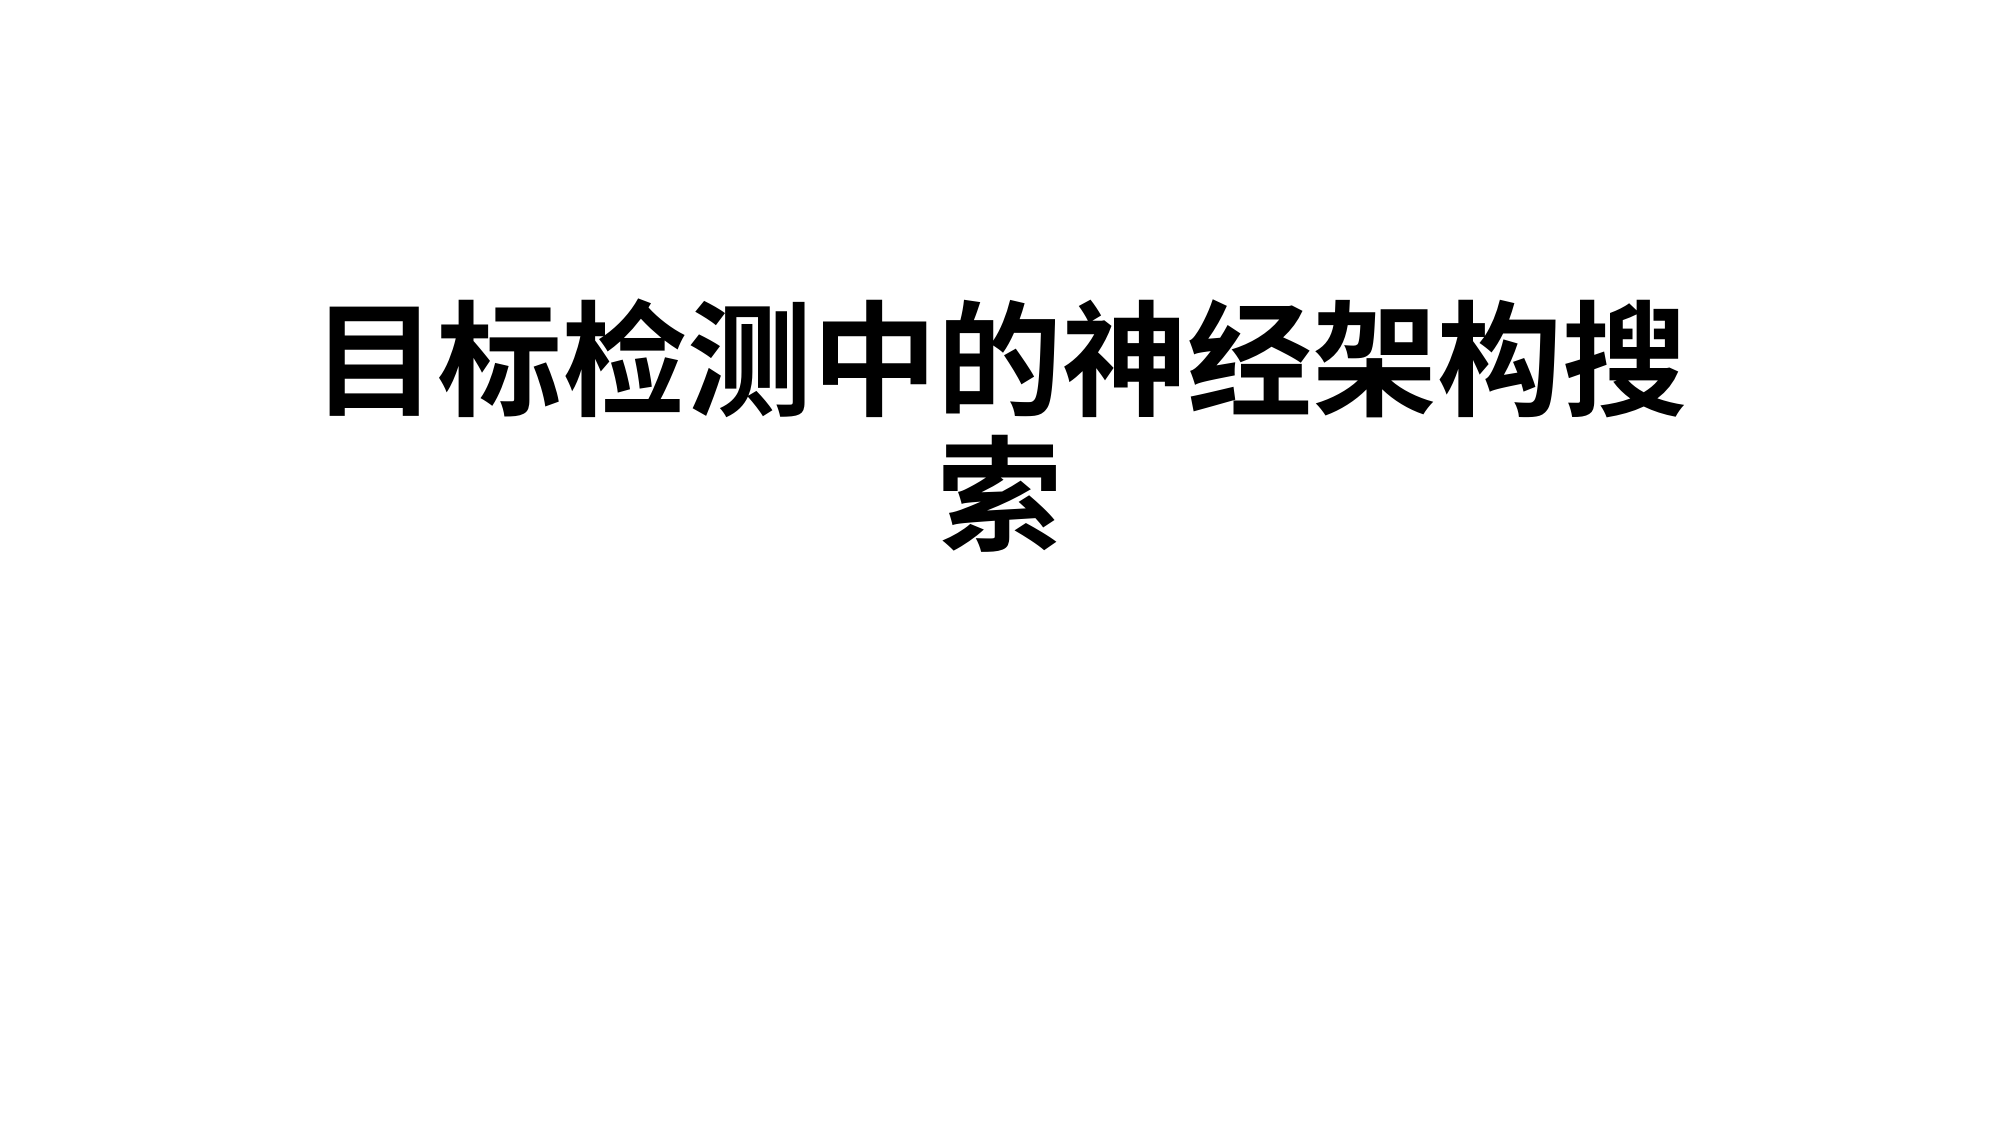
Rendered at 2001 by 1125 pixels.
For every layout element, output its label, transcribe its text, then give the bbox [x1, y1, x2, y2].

title 目标检测中的神经架构搜索 [249, 184, 1750, 576]
